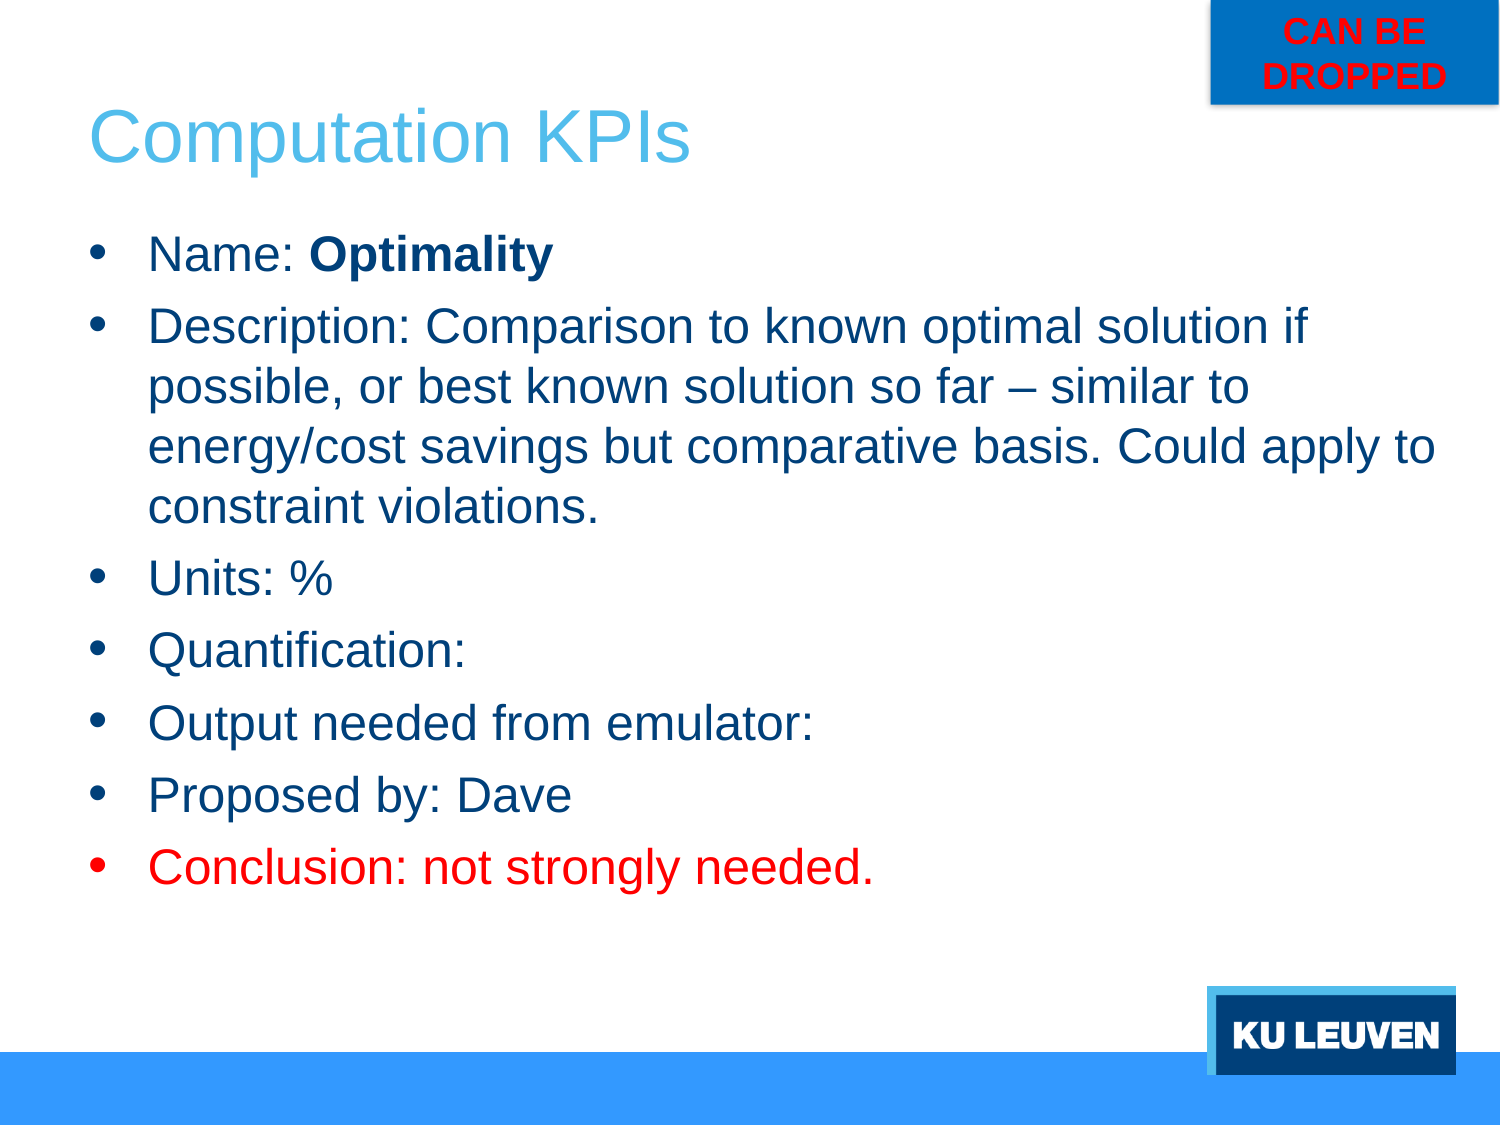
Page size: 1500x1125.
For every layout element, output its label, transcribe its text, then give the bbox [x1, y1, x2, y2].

title Computation KPIs [88, 29, 1456, 178]
picture [1207, 986, 1456, 1075]
list Name: Optimality Description: Comparison to known optimal solution if possible, or best known solution so far – similar to energy/cost savings but comparative basis. Could apply to constraint violations. Units: % Quantification: Output needed from emulator: Proposed by: Dave Conclusion: not strongly needed. [88, 221, 1456, 948]
text_box CAN BE DROPPED [1210, 0, 1499, 105]
